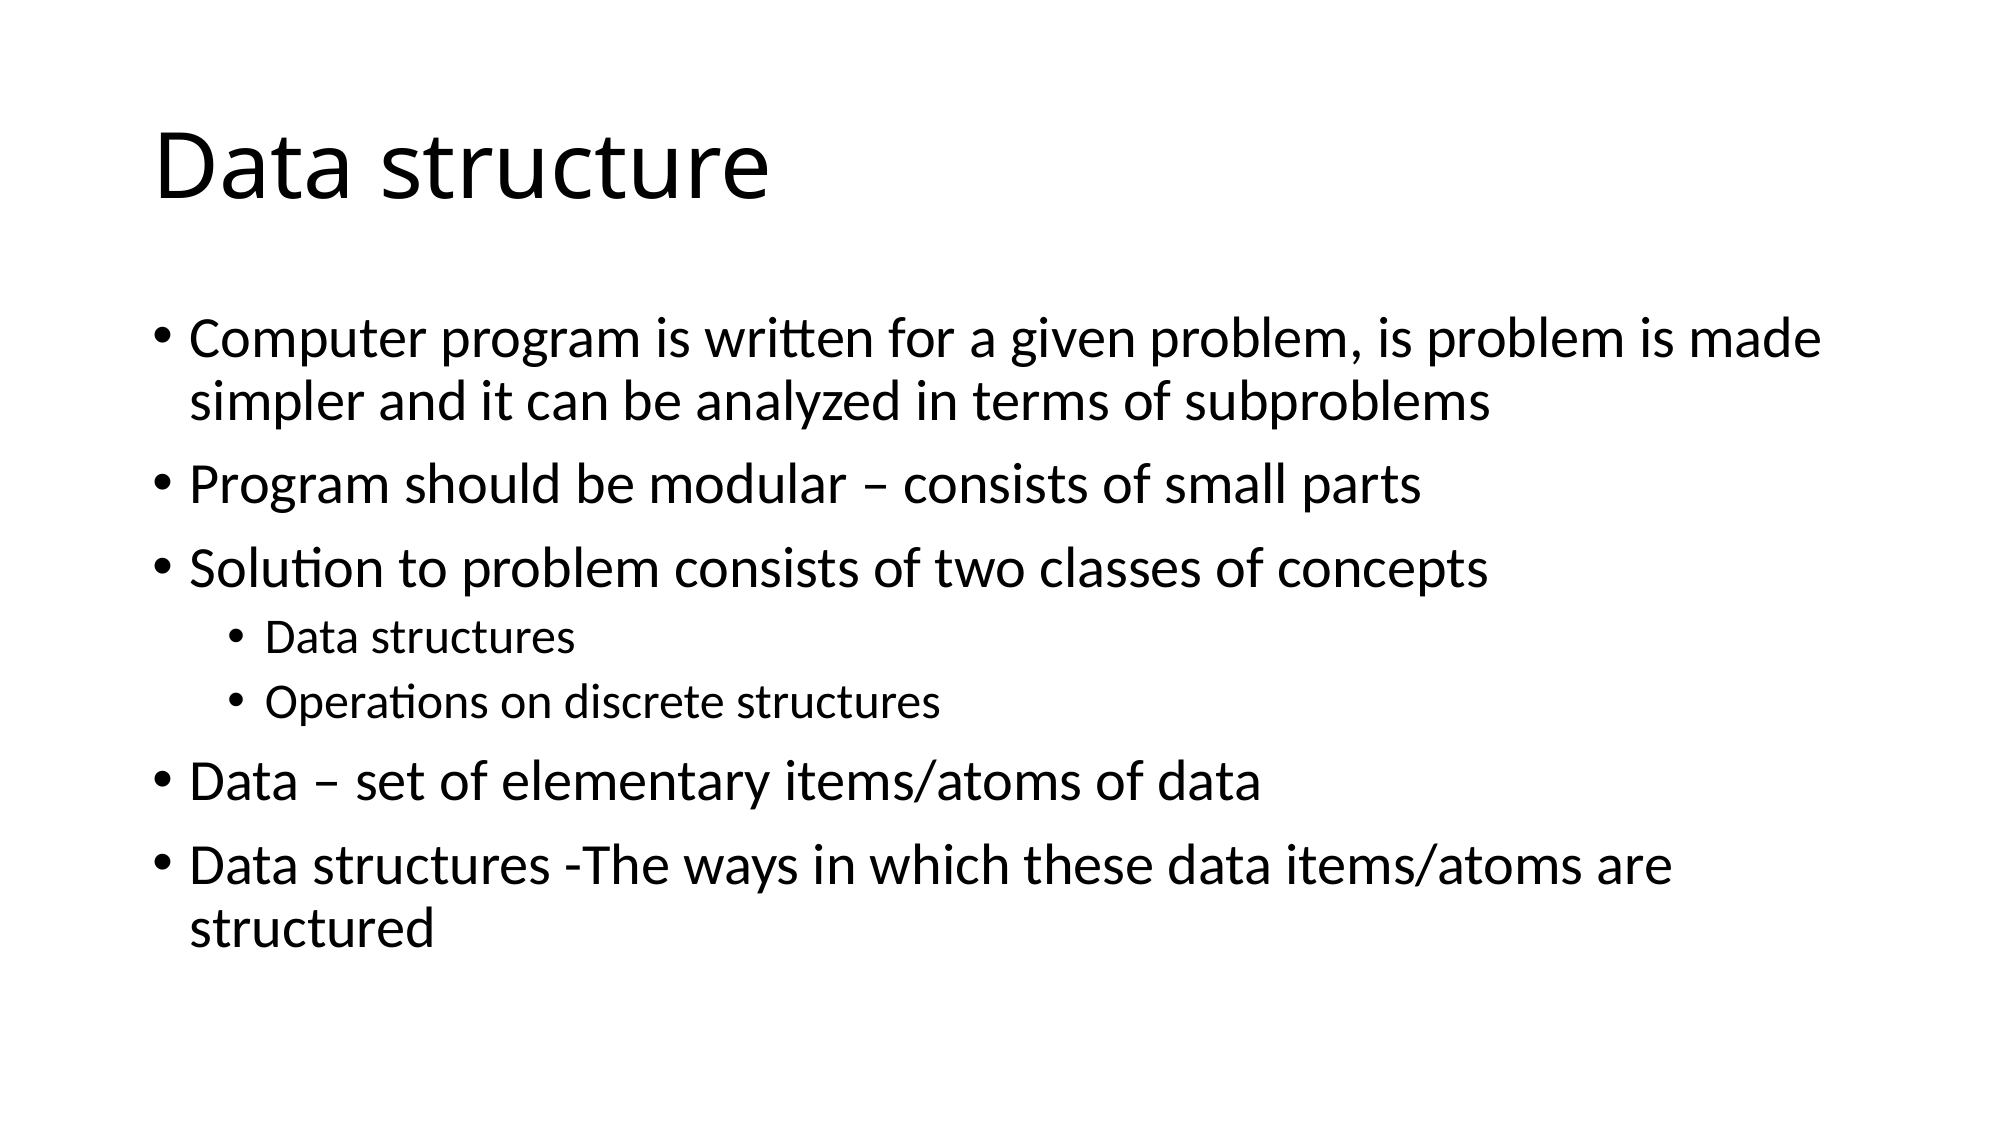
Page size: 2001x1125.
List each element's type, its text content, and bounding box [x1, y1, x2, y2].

title Data structure [137, 59, 1863, 278]
list Computer program is written for a given problem, is problem is made simpler and it can be analyzed in terms of subproblems Program should be modular – consists of small parts Solution to problem consists of two classes of concepts Data structures Operations on discrete structures Data – set of elementary items/atoms of data Data structures -The ways in which these data items/atoms are structured [137, 299, 1863, 1014]
